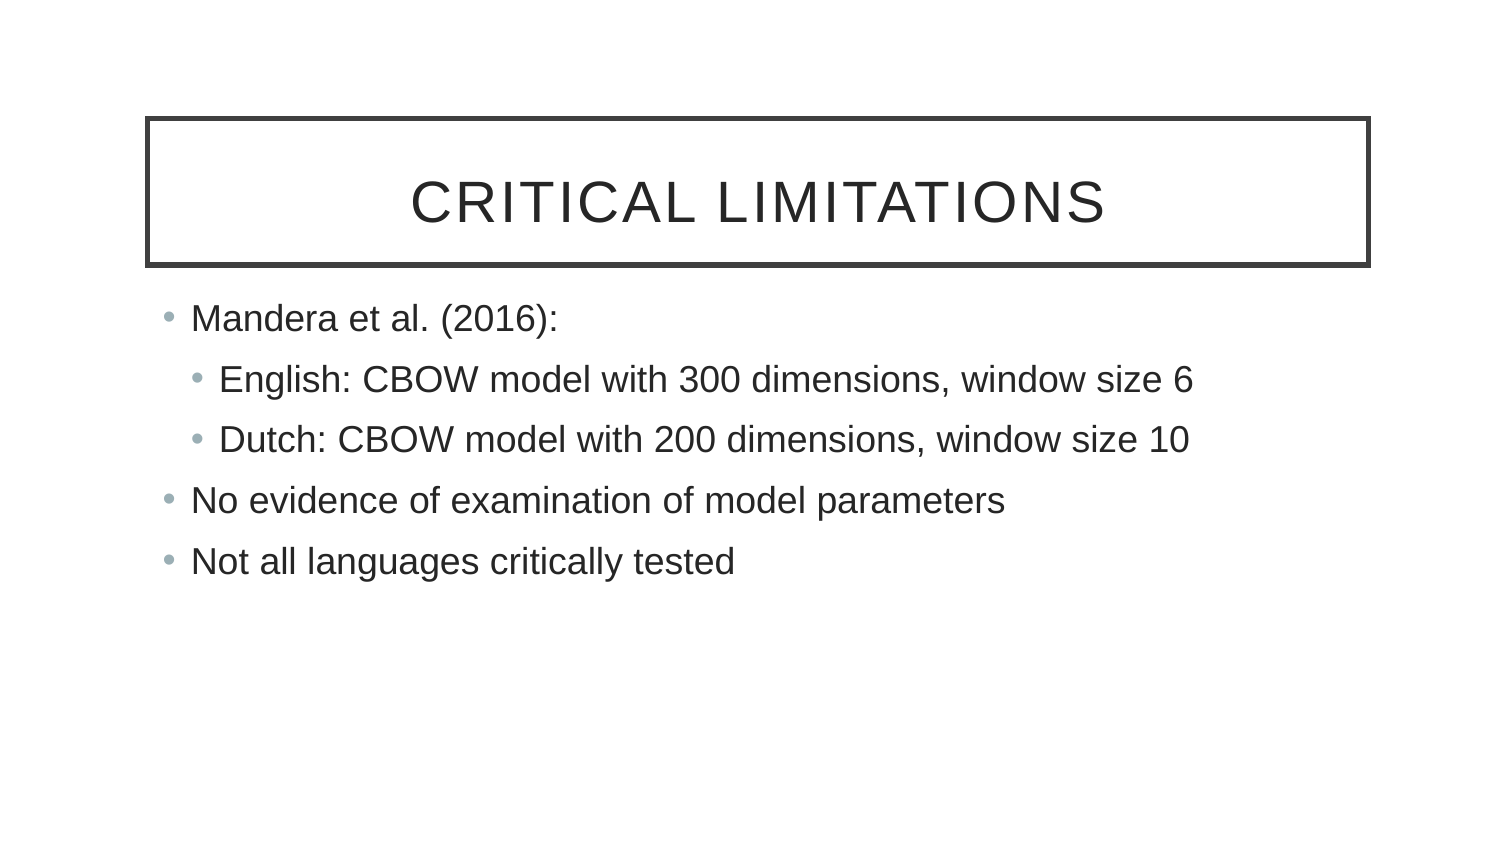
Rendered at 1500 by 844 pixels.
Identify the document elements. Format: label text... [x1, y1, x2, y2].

list Mandera et al. (2016): English: CBOW model with 300 dimensions, window size 6 Dutch: CBOW model with 200 dimensions, window size 10 No evidence of examination of model parameters Not all languages critically tested [147, 286, 1369, 707]
title Critical Limitations [145, 116, 1371, 268]
